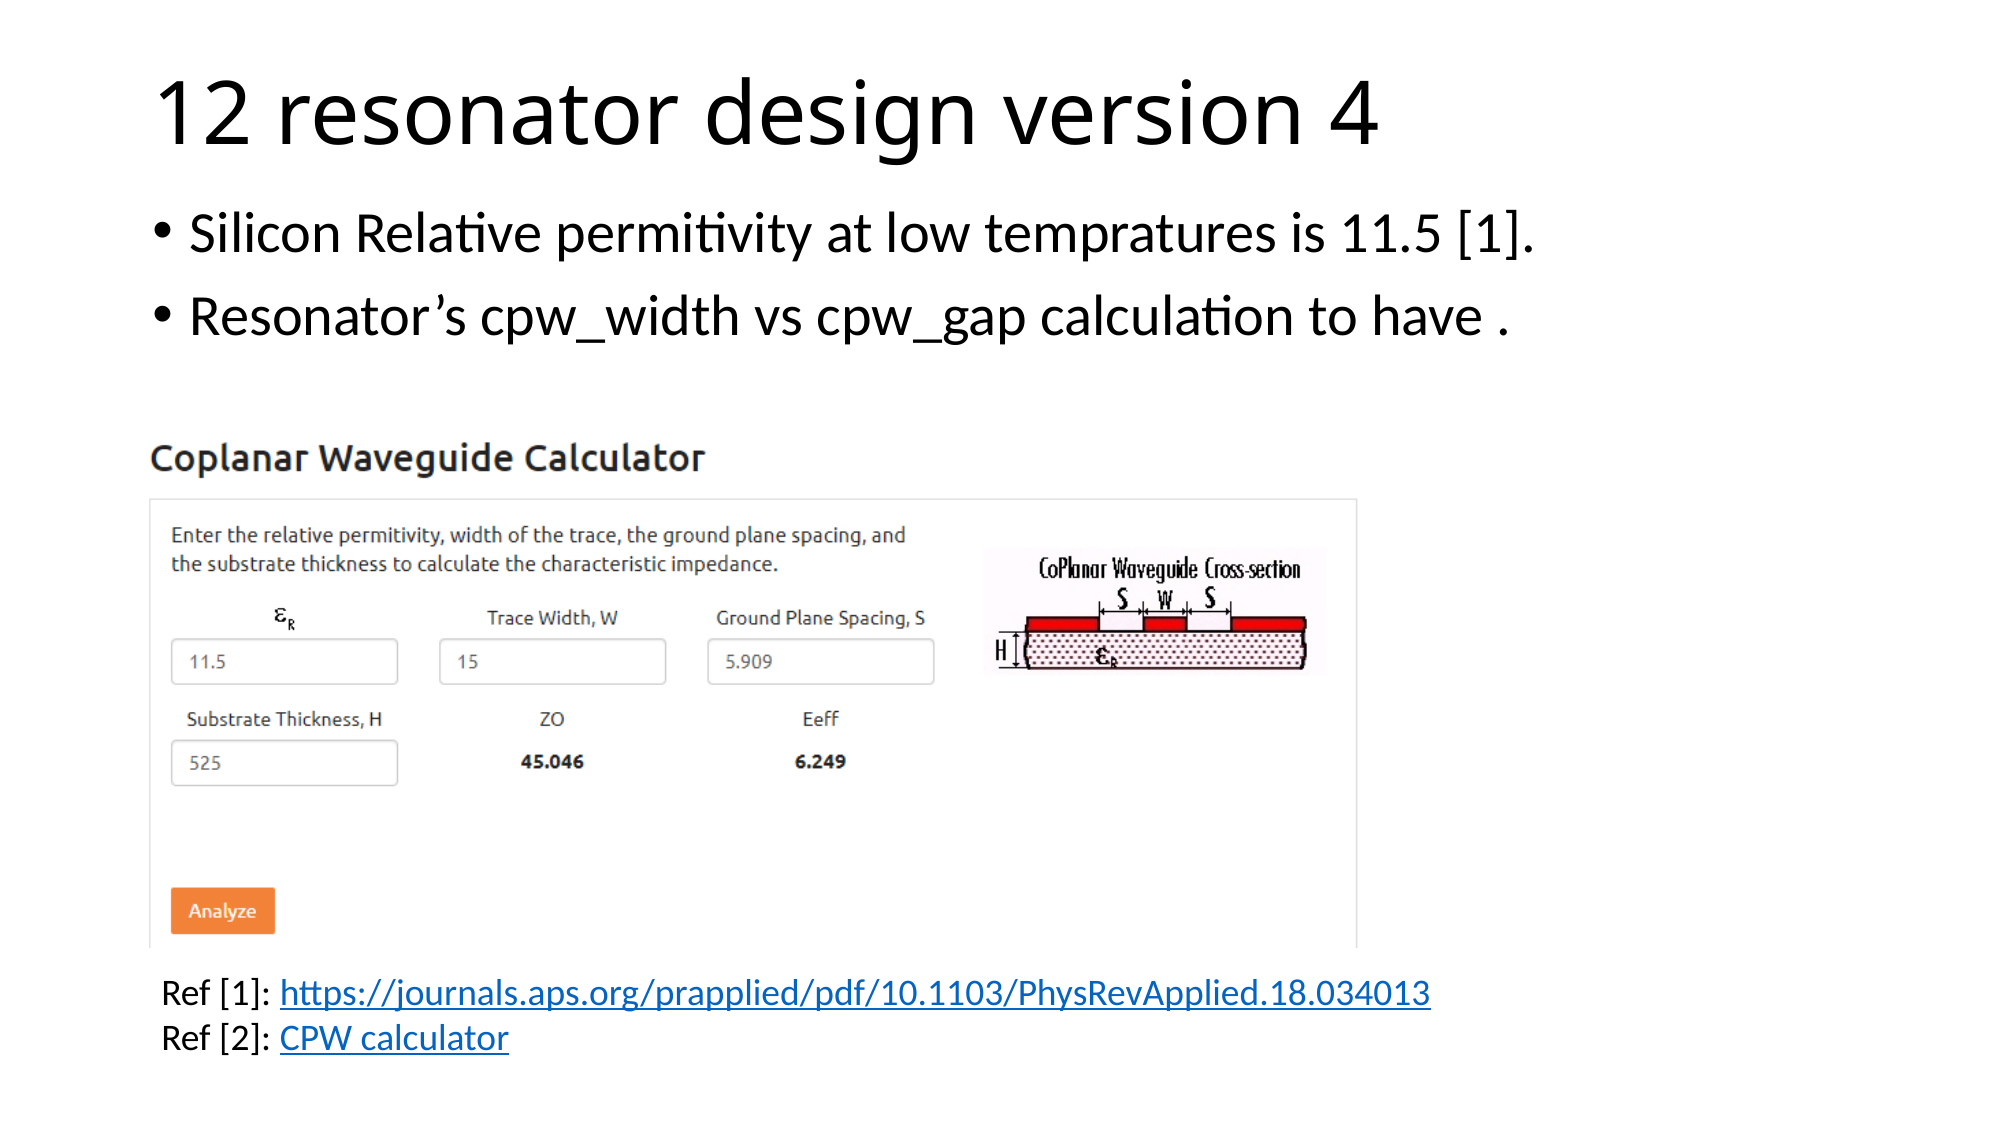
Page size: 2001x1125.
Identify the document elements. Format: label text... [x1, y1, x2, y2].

title 12 resonator design version 4 [137, 59, 1863, 278]
picture [137, 422, 1363, 948]
text_box Ref [1]: https://journals.aps.org/prapplied/pdf/10.1103/PhysRevApplied.18.034013 Ref [2]: CPW calculator [146, 960, 1447, 1065]
